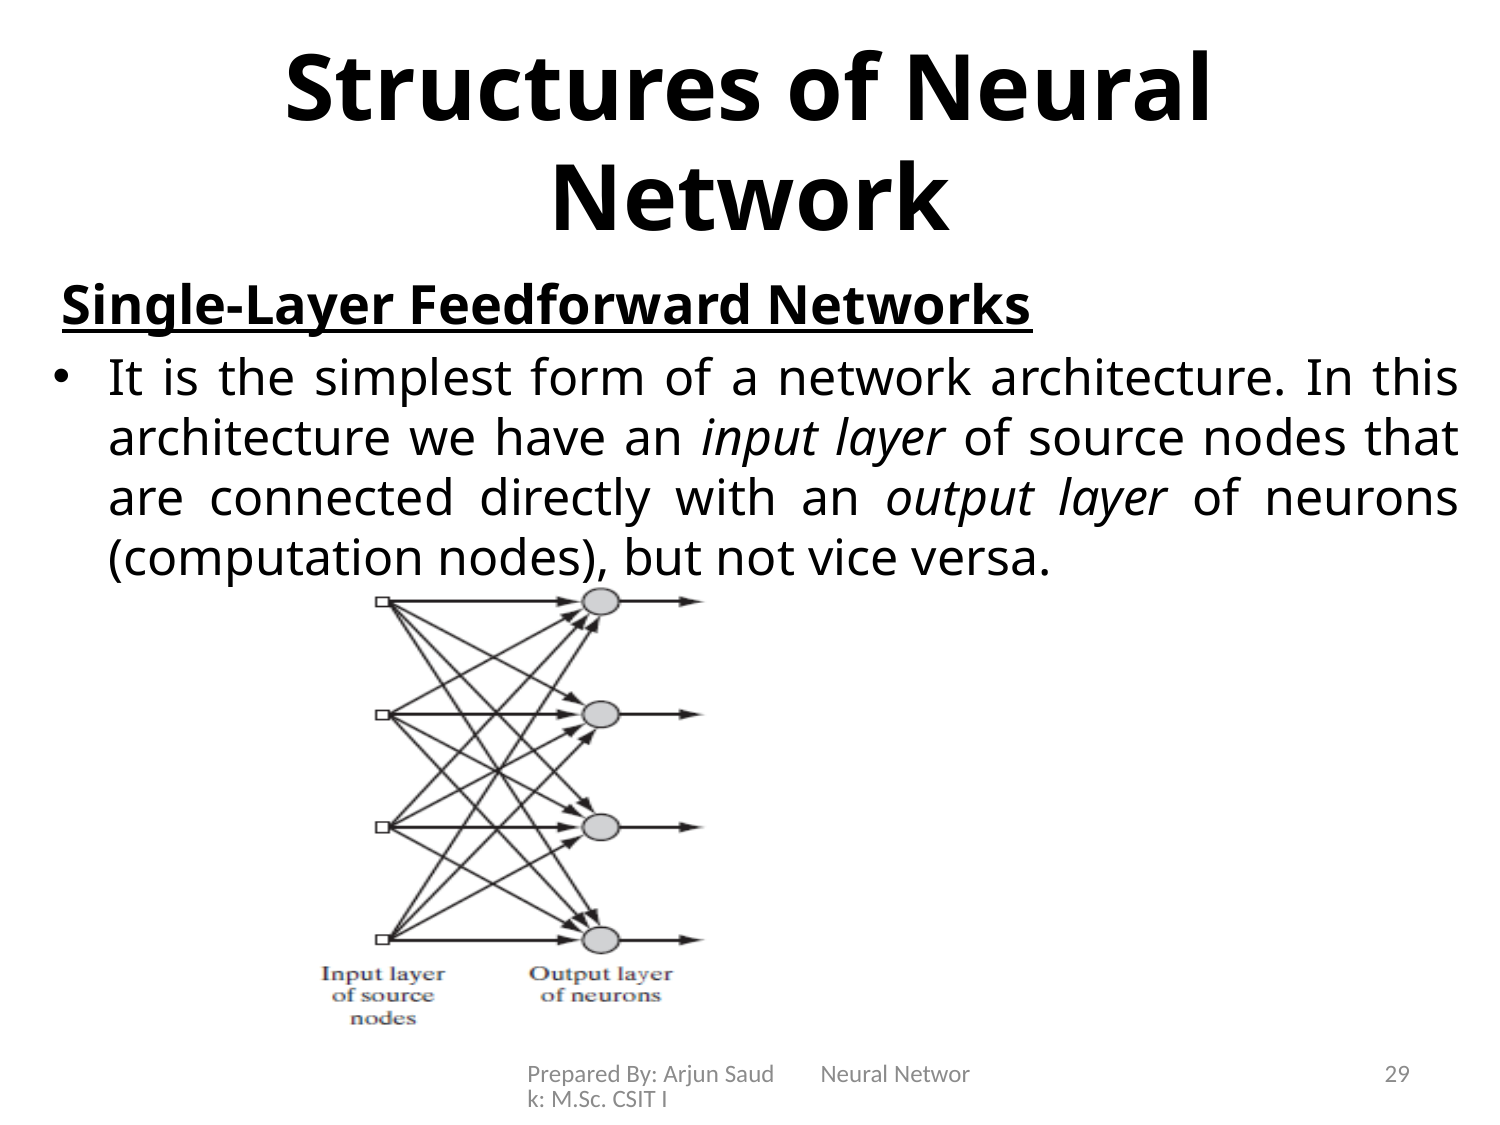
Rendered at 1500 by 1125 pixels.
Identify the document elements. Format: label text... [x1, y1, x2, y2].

picture [312, 551, 726, 1036]
footer Prepared By: Arjun Saud Neural Network: M.Sc. CSIT I [512, 1042, 988, 1103]
list Single-Layer Feedforward Networks It is the simplest form of a network architecture. In this architecture we have an input layer of source nodes that are connected directly with an output layer of neurons (computation nodes), but not vice versa. [37, 262, 1475, 1005]
title Structures of Neural Network [75, 45, 1425, 233]
slide_number 29 [1074, 1042, 1425, 1103]
